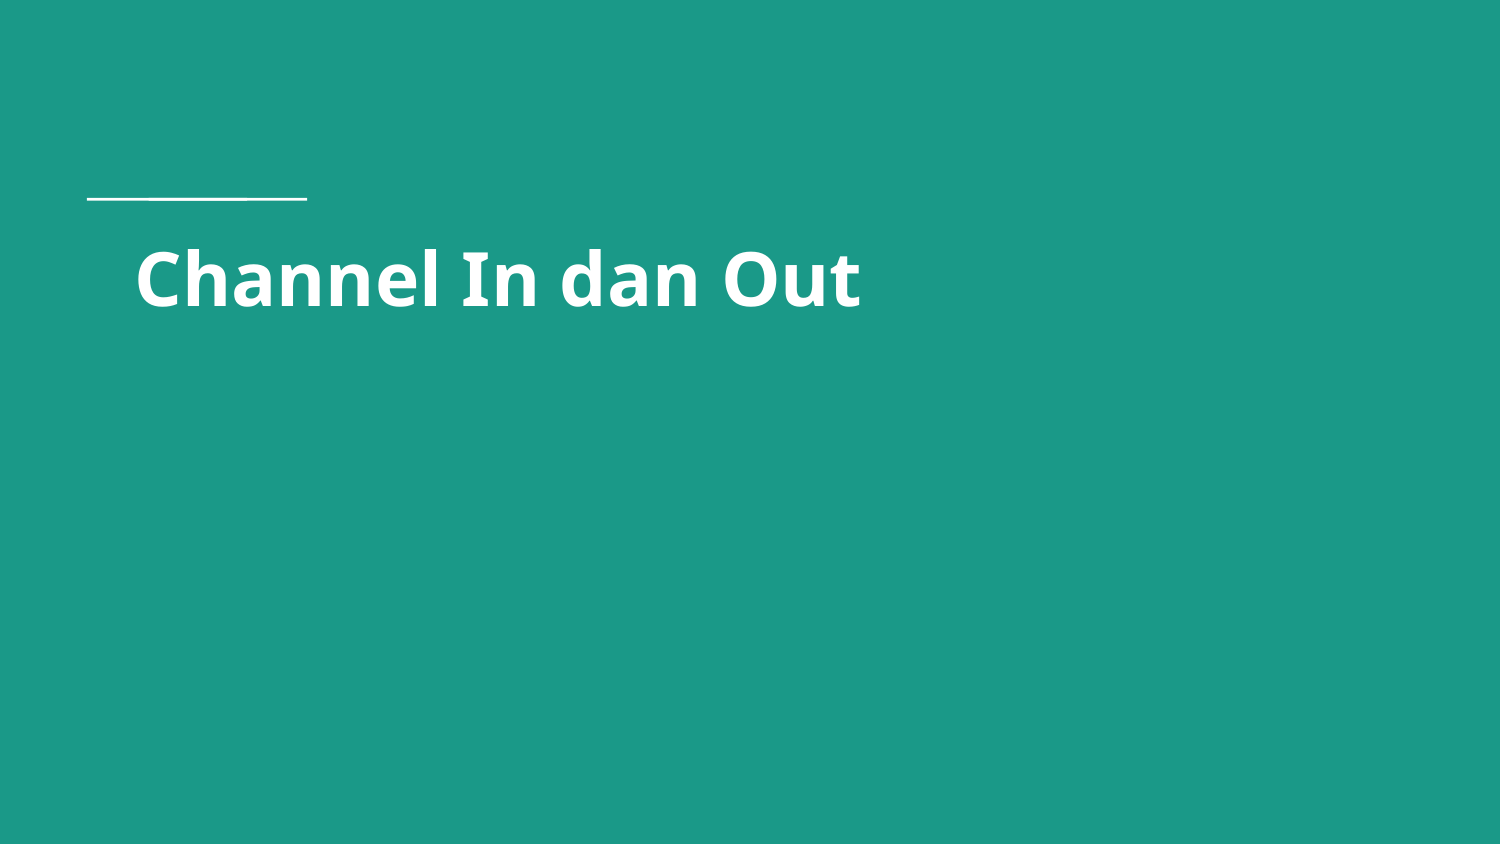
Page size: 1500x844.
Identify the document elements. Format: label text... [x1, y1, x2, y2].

title Channel In dan Out [119, 216, 1381, 466]
